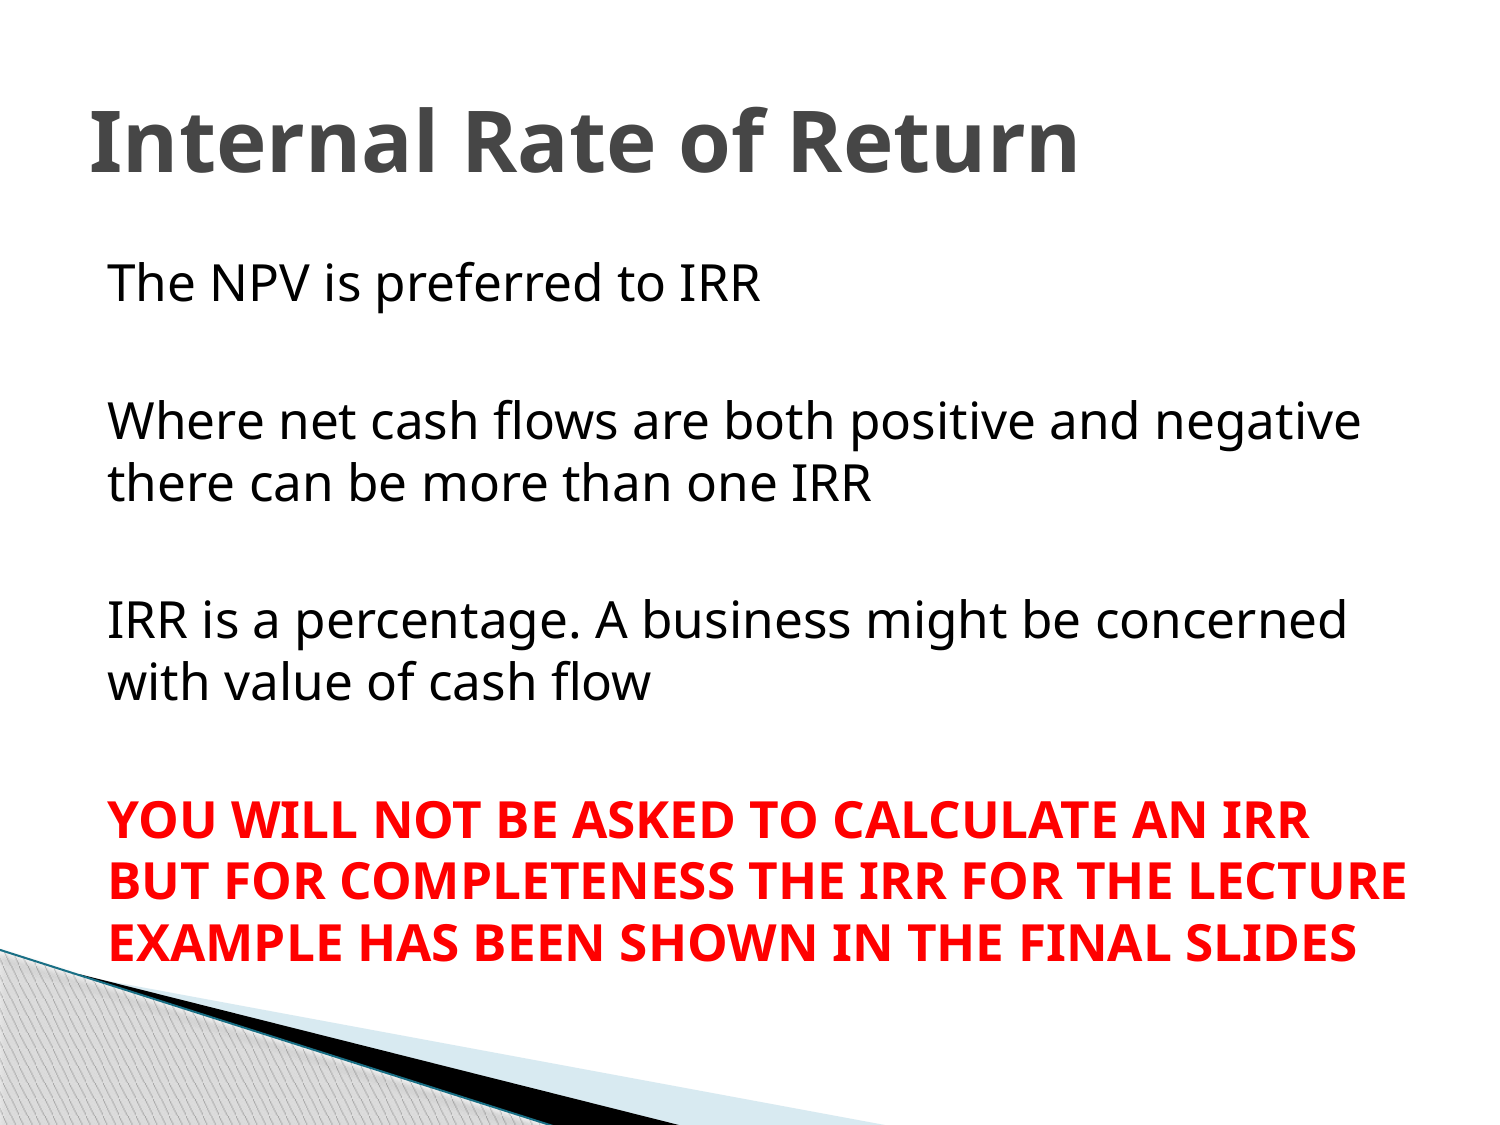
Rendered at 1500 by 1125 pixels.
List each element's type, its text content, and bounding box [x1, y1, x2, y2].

title Internal Rate of Return [75, 45, 1425, 233]
list The NPV is preferred to IRR Where net cash flows are both positive and negative there can be more than one IRR IRR is a percentage. A business might be concerned with value of cash flow YOU WILL NOT BE ASKED TO CALCULATE AN IRR BUT FOR COMPLETENESS THE IRR FOR THE LECTURE EXAMPLE HAS BEEN SHOWN IN THE FINAL SLIDES [75, 243, 1425, 986]
